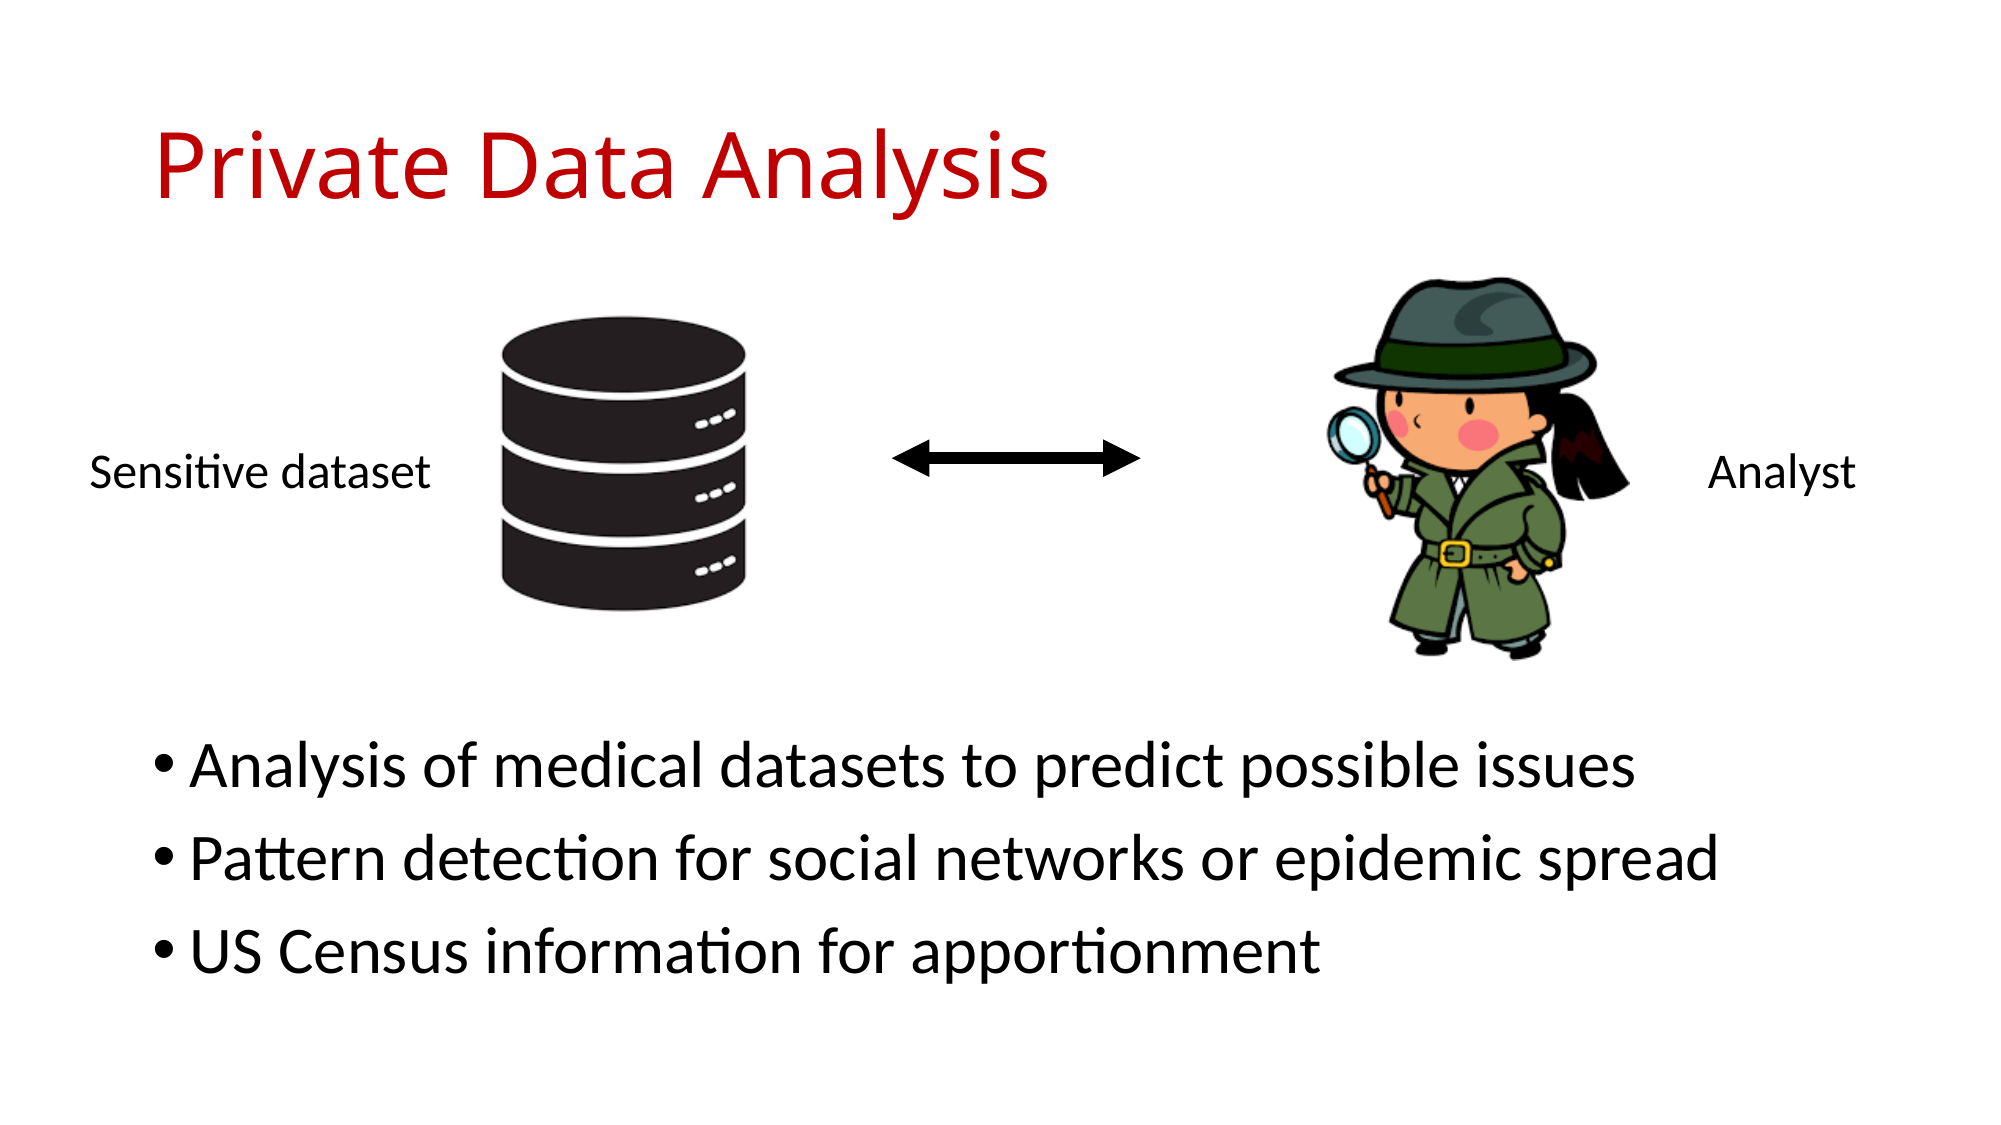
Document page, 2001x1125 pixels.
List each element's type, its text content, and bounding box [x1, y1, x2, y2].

text_box Analyst [1693, 430, 1886, 506]
picture [448, 288, 800, 640]
list Analysis of medical datasets to predict possible issues Pattern detection for social networks or epidemic spread US Census information for apportionment [137, 722, 1953, 1066]
picture [1316, 267, 1630, 661]
title Private Data Analysis [137, 59, 1863, 278]
text_box Sensitive dataset [74, 430, 448, 506]
